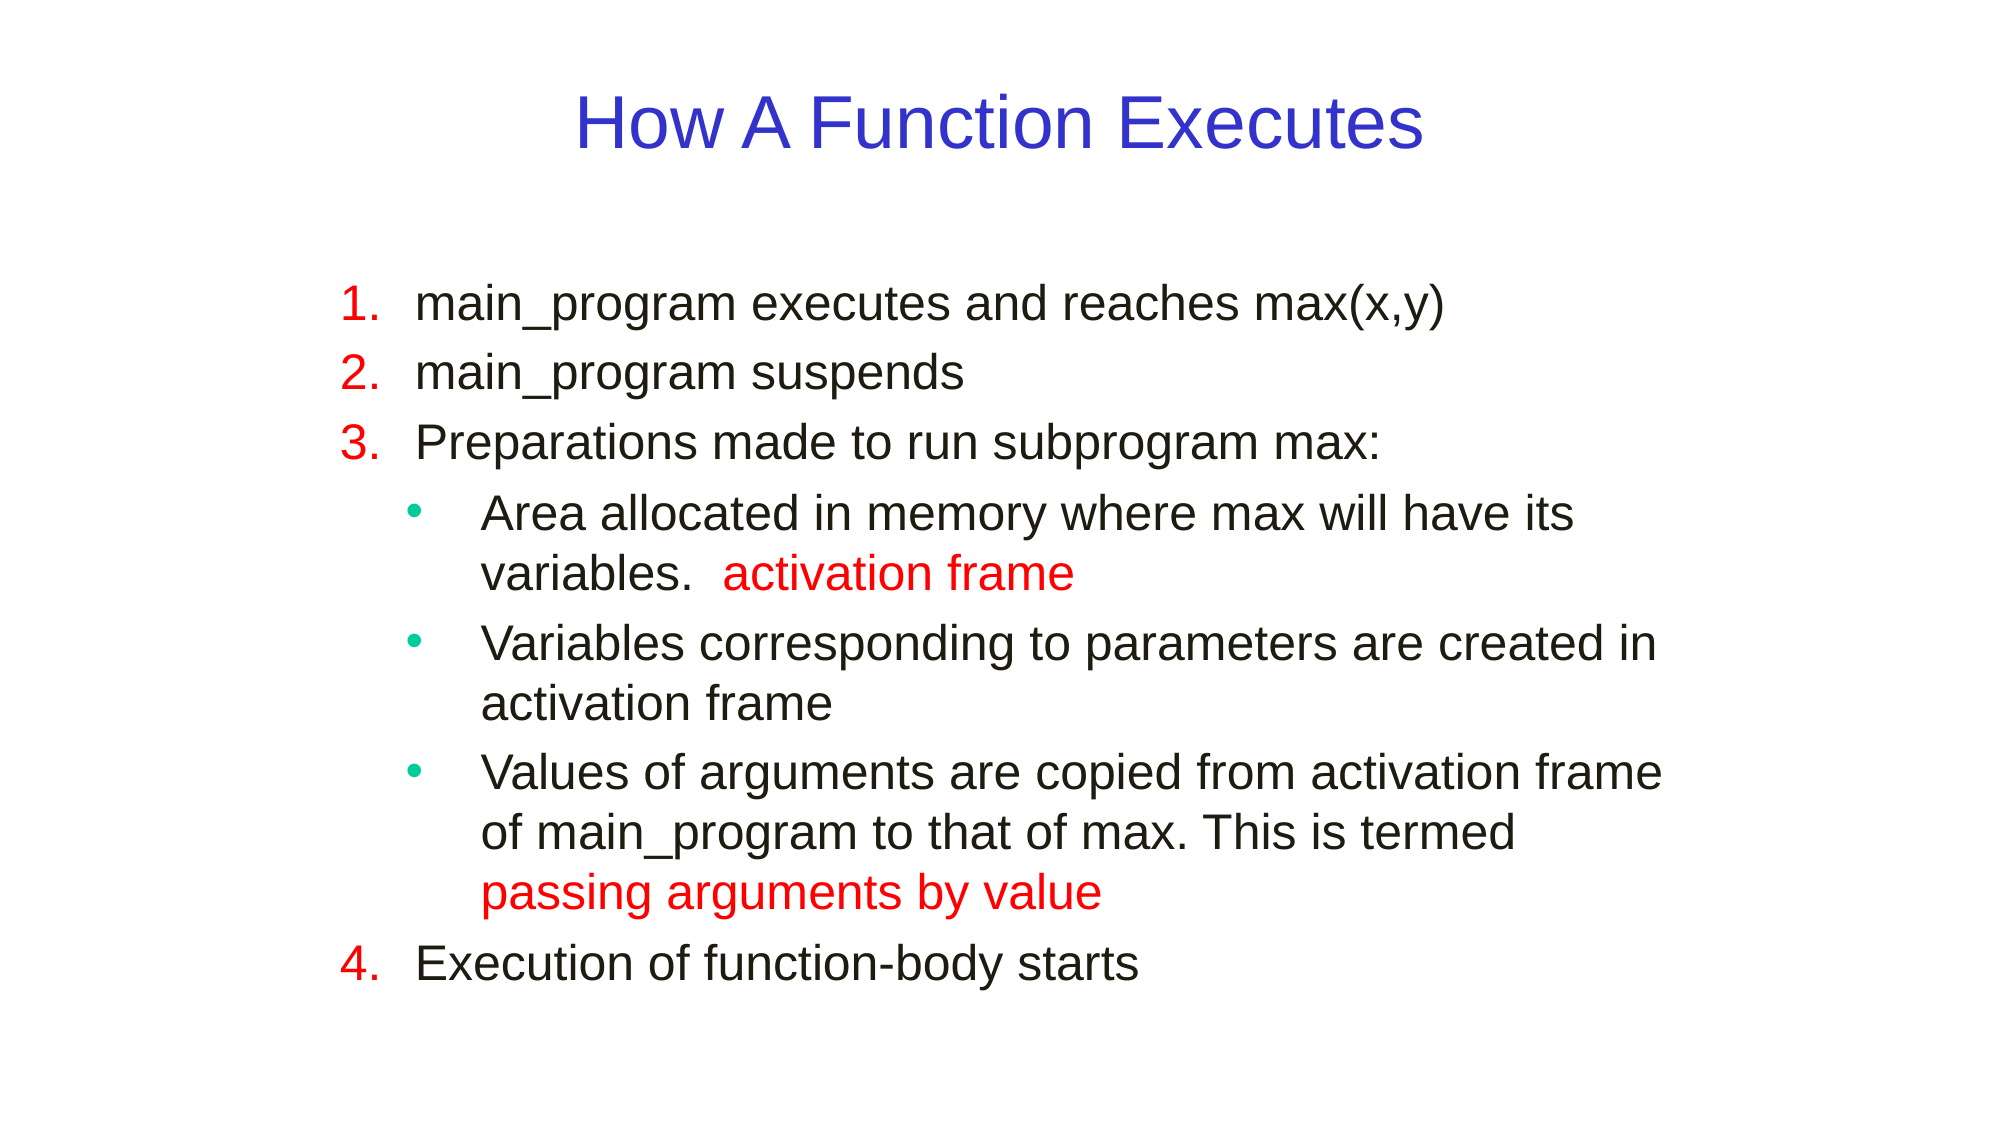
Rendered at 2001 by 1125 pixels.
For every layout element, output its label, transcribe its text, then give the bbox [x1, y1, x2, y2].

title How A Function Executes [324, 45, 1675, 191]
subtitle main_program executes and reaches max(x,y) main_program suspends Preparations made to run subprogram max: Area allocated in memory where max will have its variables. activation frame Variables corresponding to parameters are created in activation frame Values of arguments are copied from activation frame of main_program to that of max. This is termed passing arguments by value Execution of function-body starts [324, 262, 1703, 1016]
